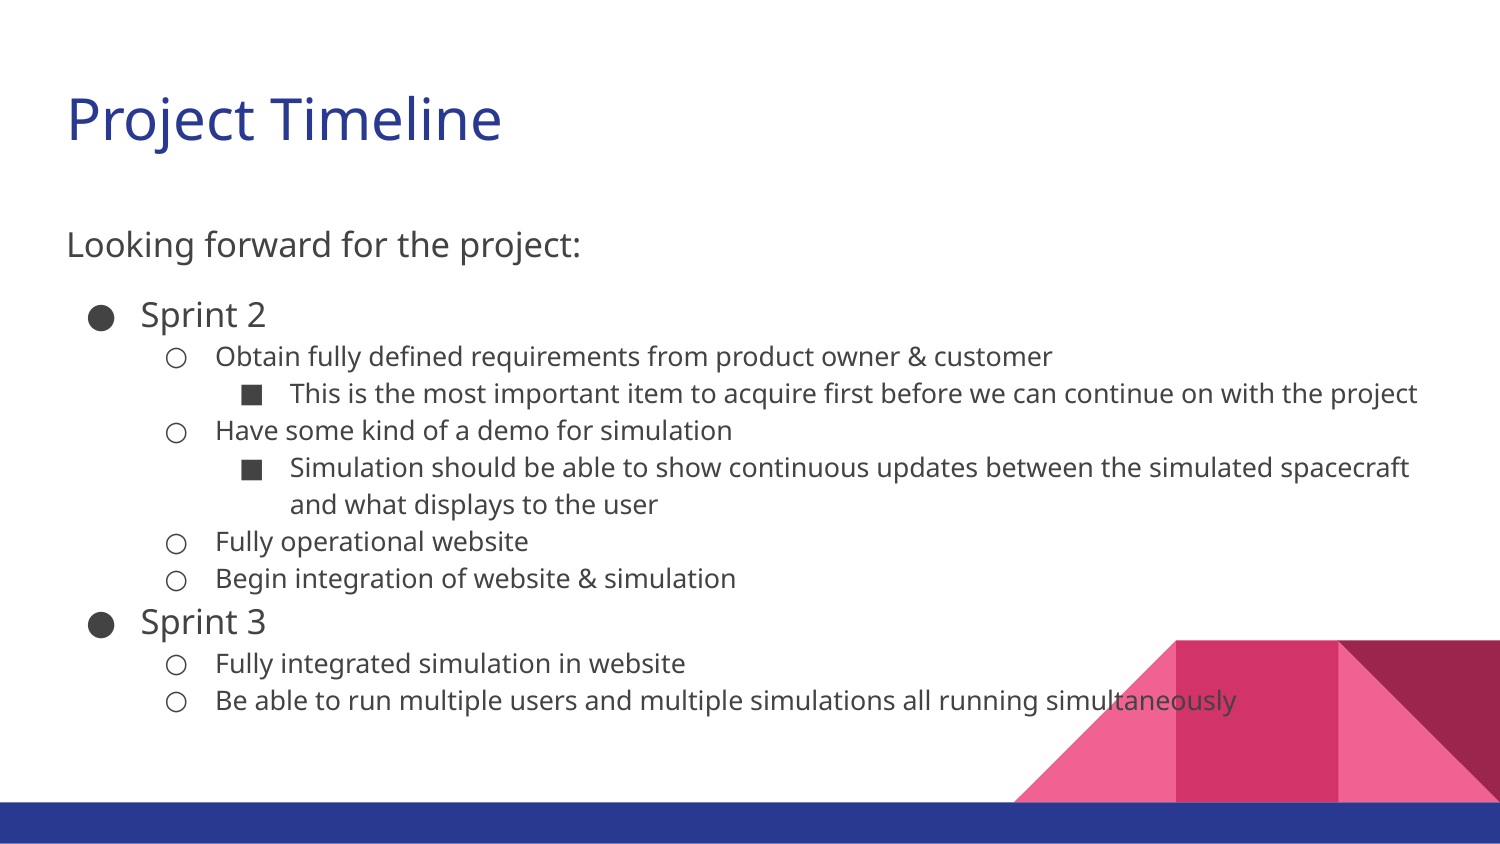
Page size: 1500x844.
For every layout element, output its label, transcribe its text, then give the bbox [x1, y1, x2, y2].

list Looking forward for the project: Sprint 2 Obtain fully defined requirements from product owner & customer This is the most important item to acquire first before we can continue on with the project Have some kind of a demo for simulation Simulation should be able to show continuous updates between the simulated spacecraft and what displays to the user Fully operational website Begin integration of website & simulation Sprint 3 Fully integrated simulation in website Be able to run multiple users and multiple simulations all running simultaneously [51, 201, 1449, 750]
title Project Timeline [51, 67, 1449, 167]
